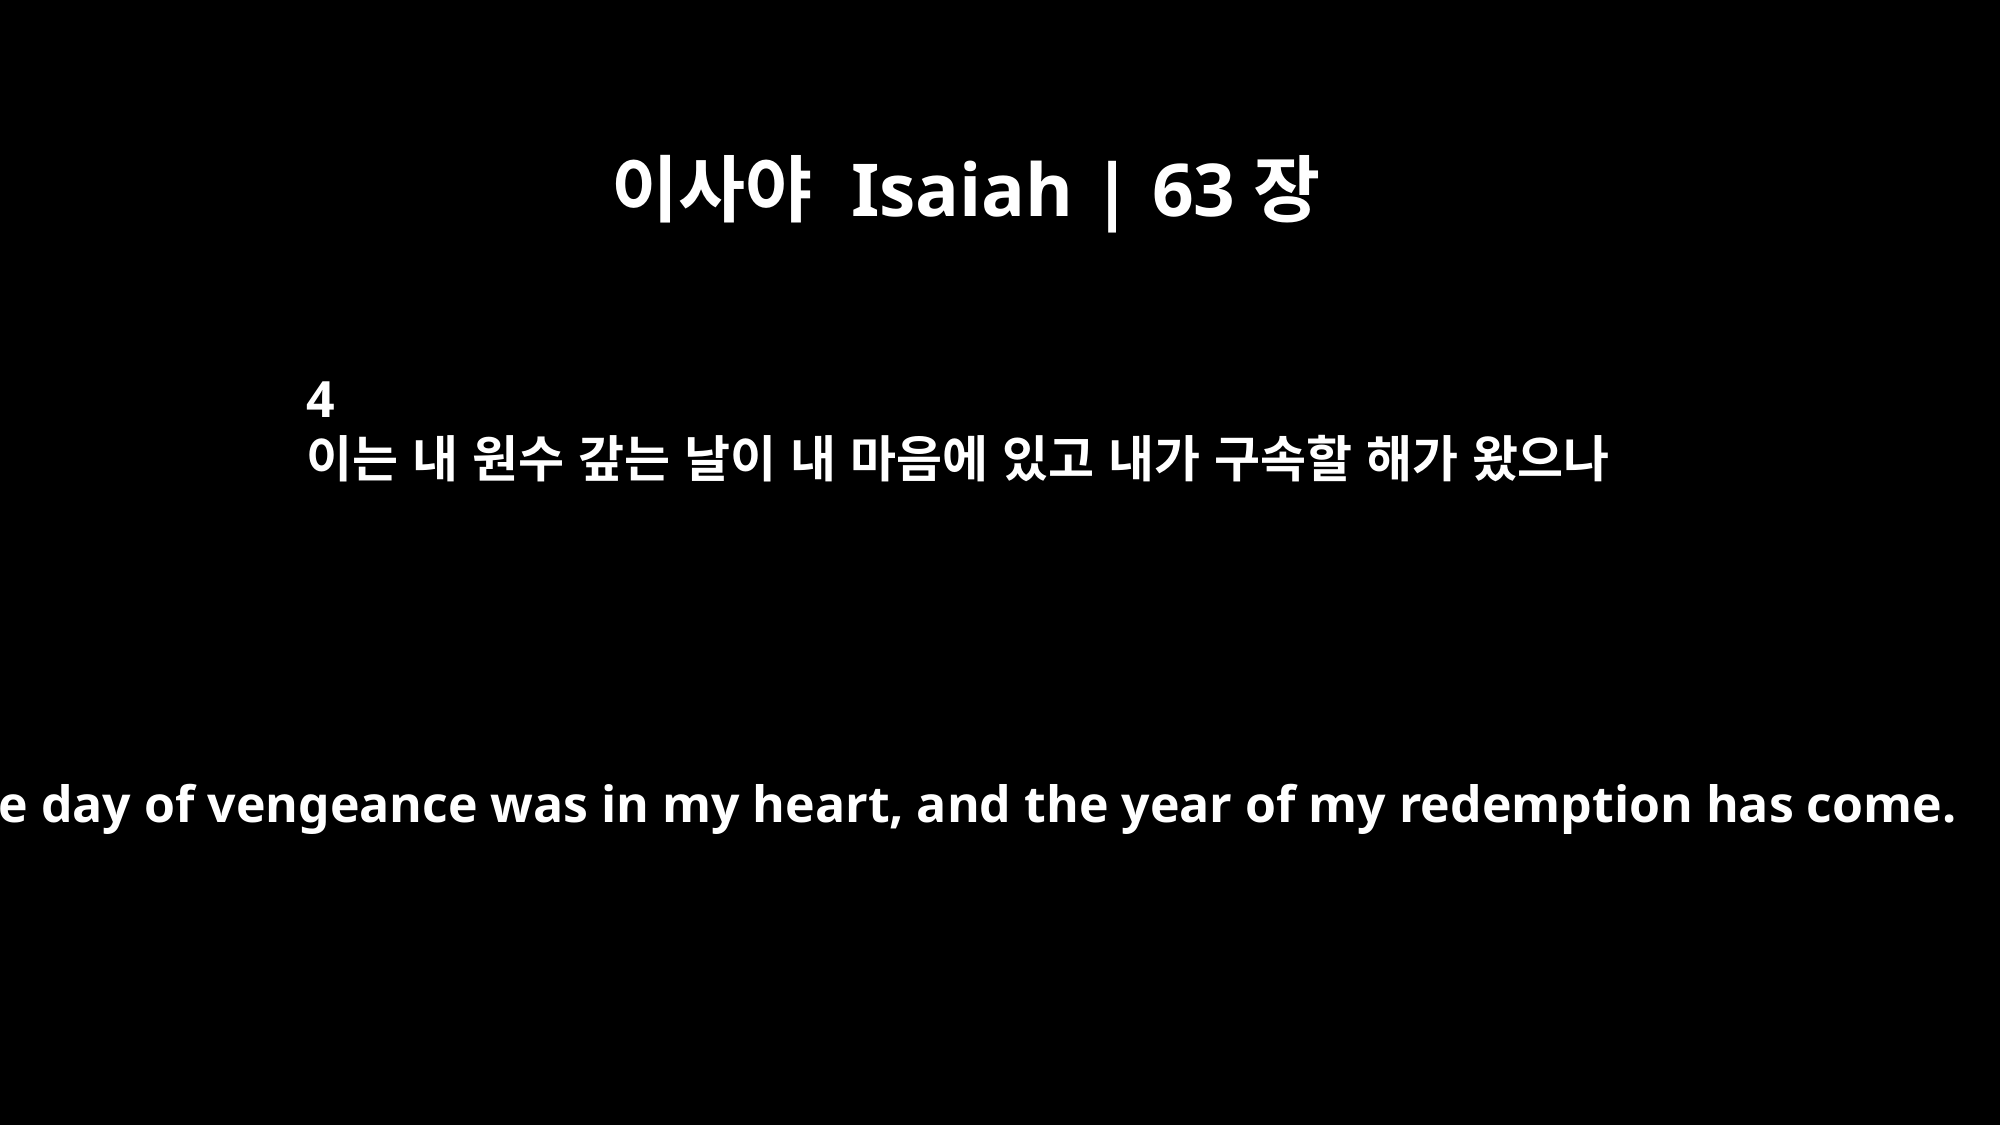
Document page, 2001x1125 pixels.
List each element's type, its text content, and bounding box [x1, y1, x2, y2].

text_box 4 이는 내 원수 갚는 날이 내 마음에 있고 내가 구속할 해가 왔으나 [291, 359, 1626, 495]
text_box For the day of vengeance was in my heart, and the year of my redemption has come. [0, 764, 1973, 840]
text_box 이사야 Isaiah | 63장 [596, 136, 1336, 239]
